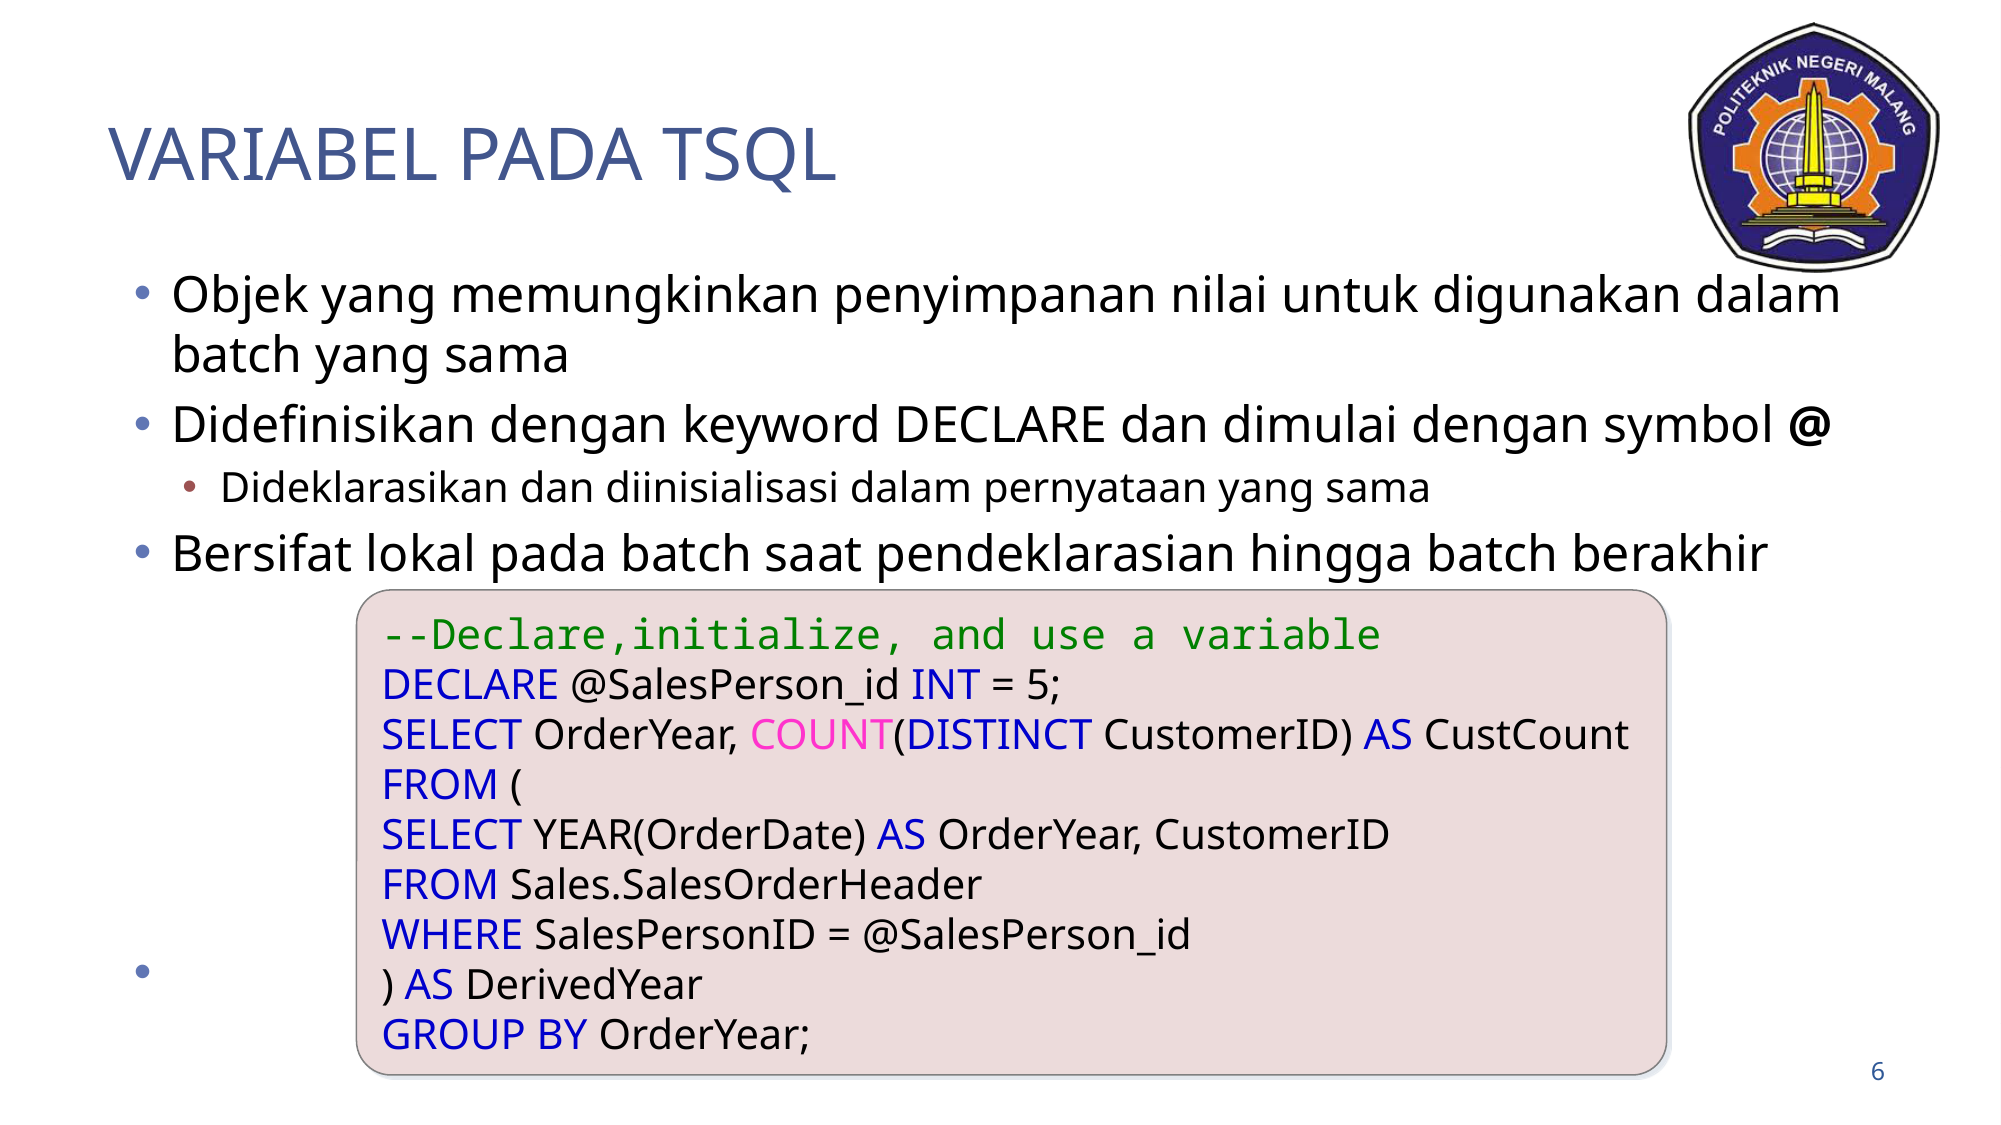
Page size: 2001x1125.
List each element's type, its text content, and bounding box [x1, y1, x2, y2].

picture [1688, 22, 1940, 273]
title Variabel pada TSQL [93, 66, 1662, 236]
text_box --Declare,initialize, and use a variable DECLARE @SalesPerson_id INT = 5; SELECT OrderYear, COUNT(DISTINCT CustomerID) AS CustCount FROM ( SELECT YEAR(OrderDate) AS OrderYear, CustomerID FROM Sales.SalesOrderHeader WHERE SalesPersonID = @SalesPerson_id ) AS DerivedYear GROUP BY OrderYear; [356, 589, 1667, 1075]
list Objek yang memungkinkan penyimpanan nilai untuk digunakan dalam batch yang sama Didefinisikan dengan keyword DECLARE dan dimulai dengan symbol @ Dideklarasikan dan diinisialisasi dalam pernyataan yang sama Bersifat lokal pada batch saat pendeklarasian hingga batch berakhir [99, 255, 1900, 1024]
slide_number 6 [1433, 1042, 1900, 1103]
